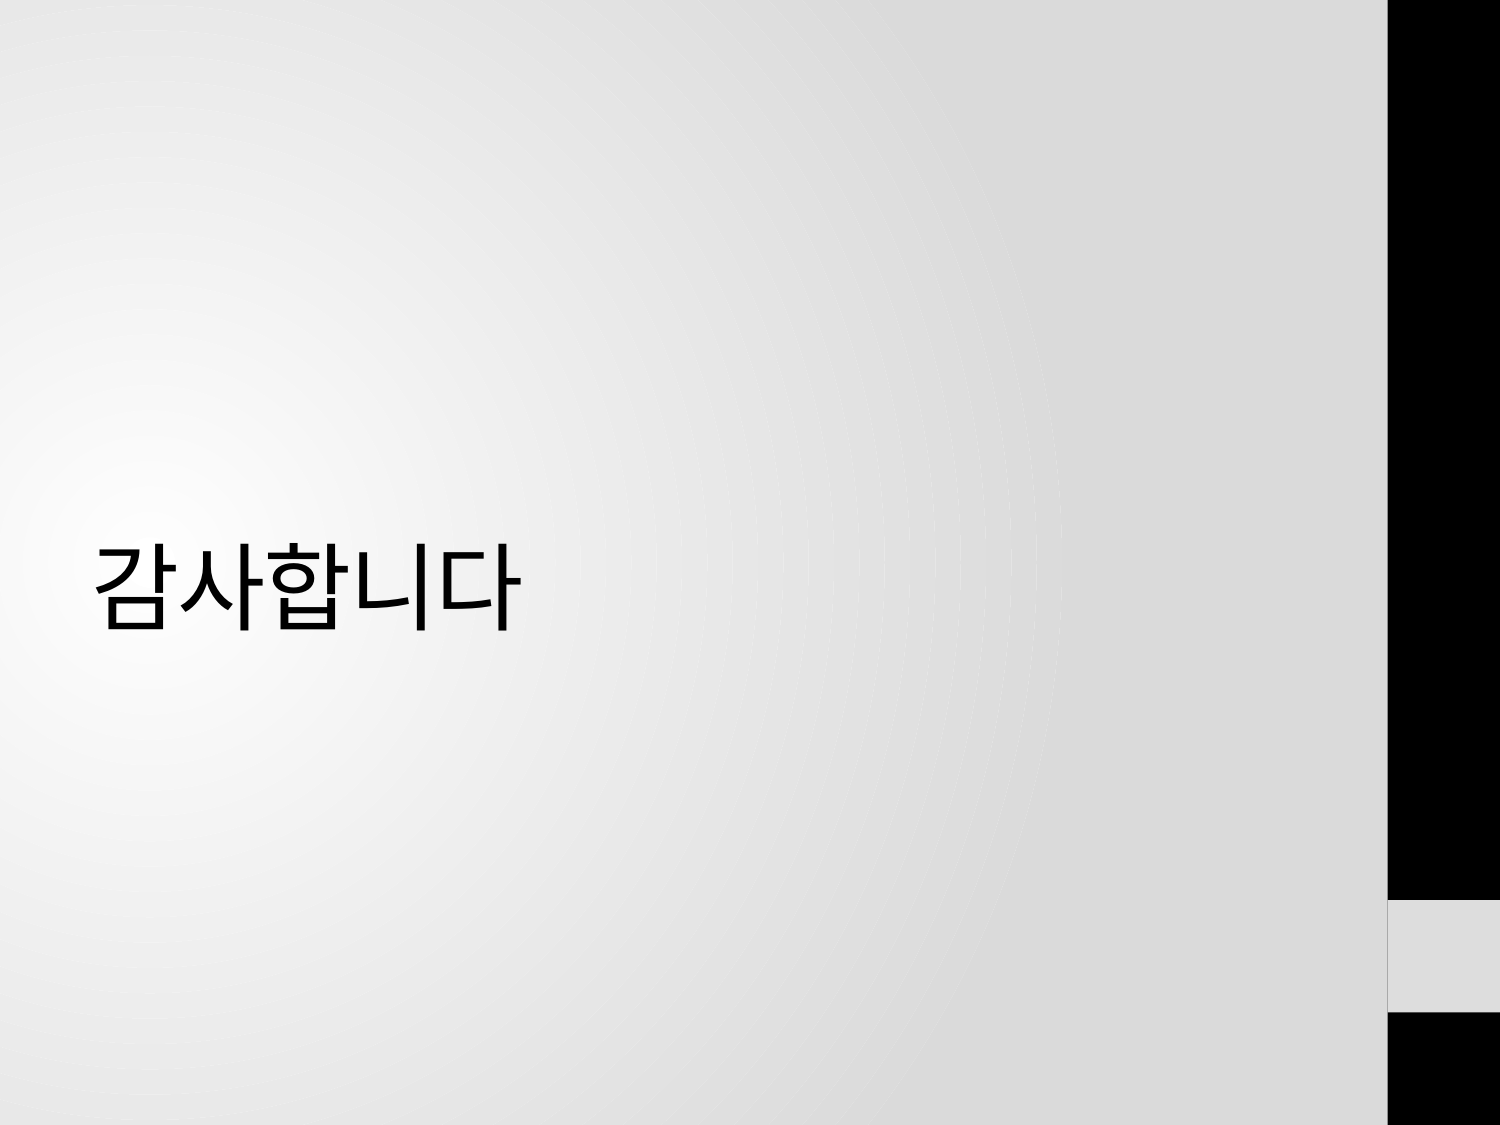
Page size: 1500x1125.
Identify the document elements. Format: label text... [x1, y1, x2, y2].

title 감사합니다 [76, 491, 1327, 680]
